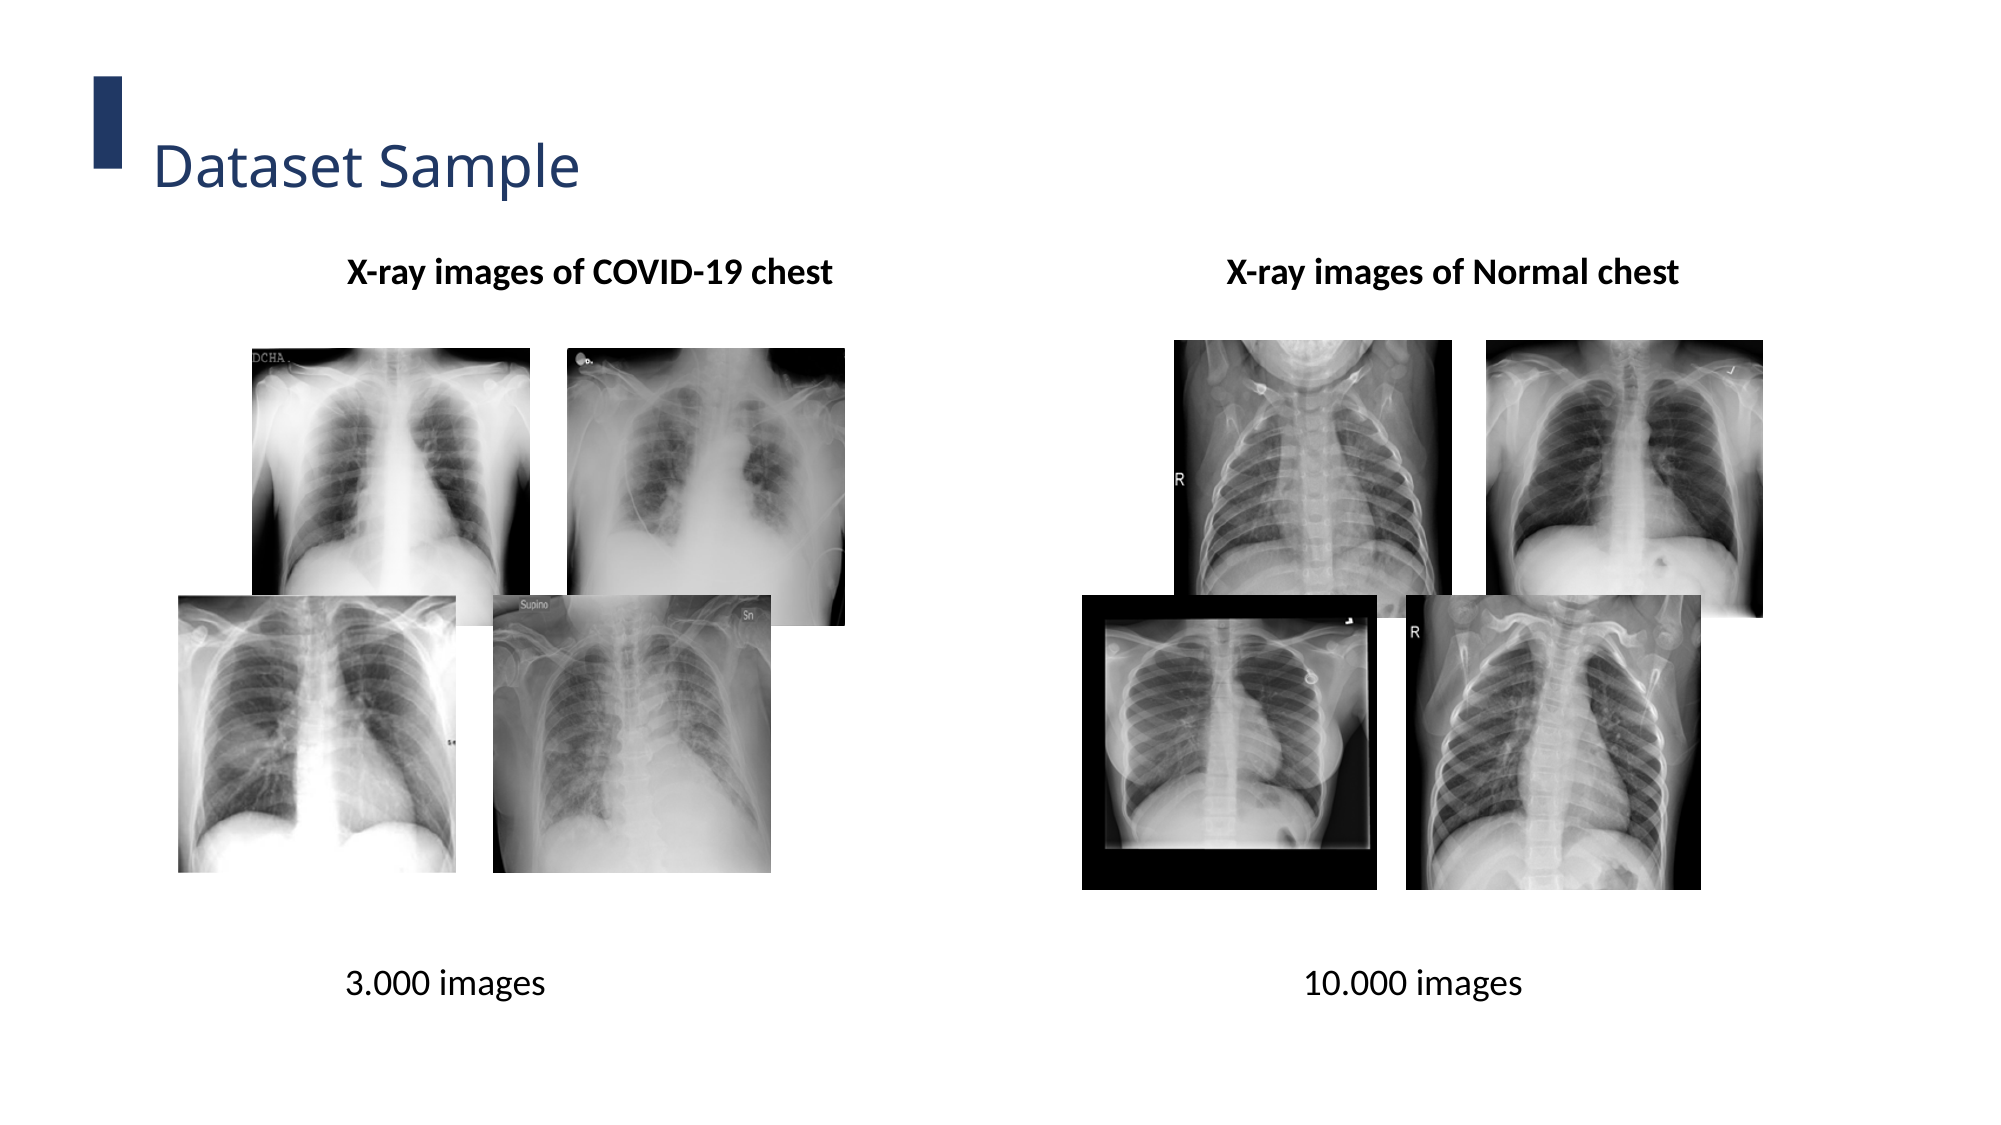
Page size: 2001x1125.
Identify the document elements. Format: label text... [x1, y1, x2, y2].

text_box X-ray images of COVID-19 chest [332, 239, 896, 300]
text_box 10.000 images [1288, 950, 1616, 1011]
text_box 3.000 images [330, 950, 658, 1011]
title Dataset Sample [137, 59, 1863, 278]
text_box X-ray images of Normal chest [1211, 239, 1776, 300]
text_box [93, 75, 123, 170]
picture [1082, 340, 1763, 890]
picture [178, 348, 845, 873]
